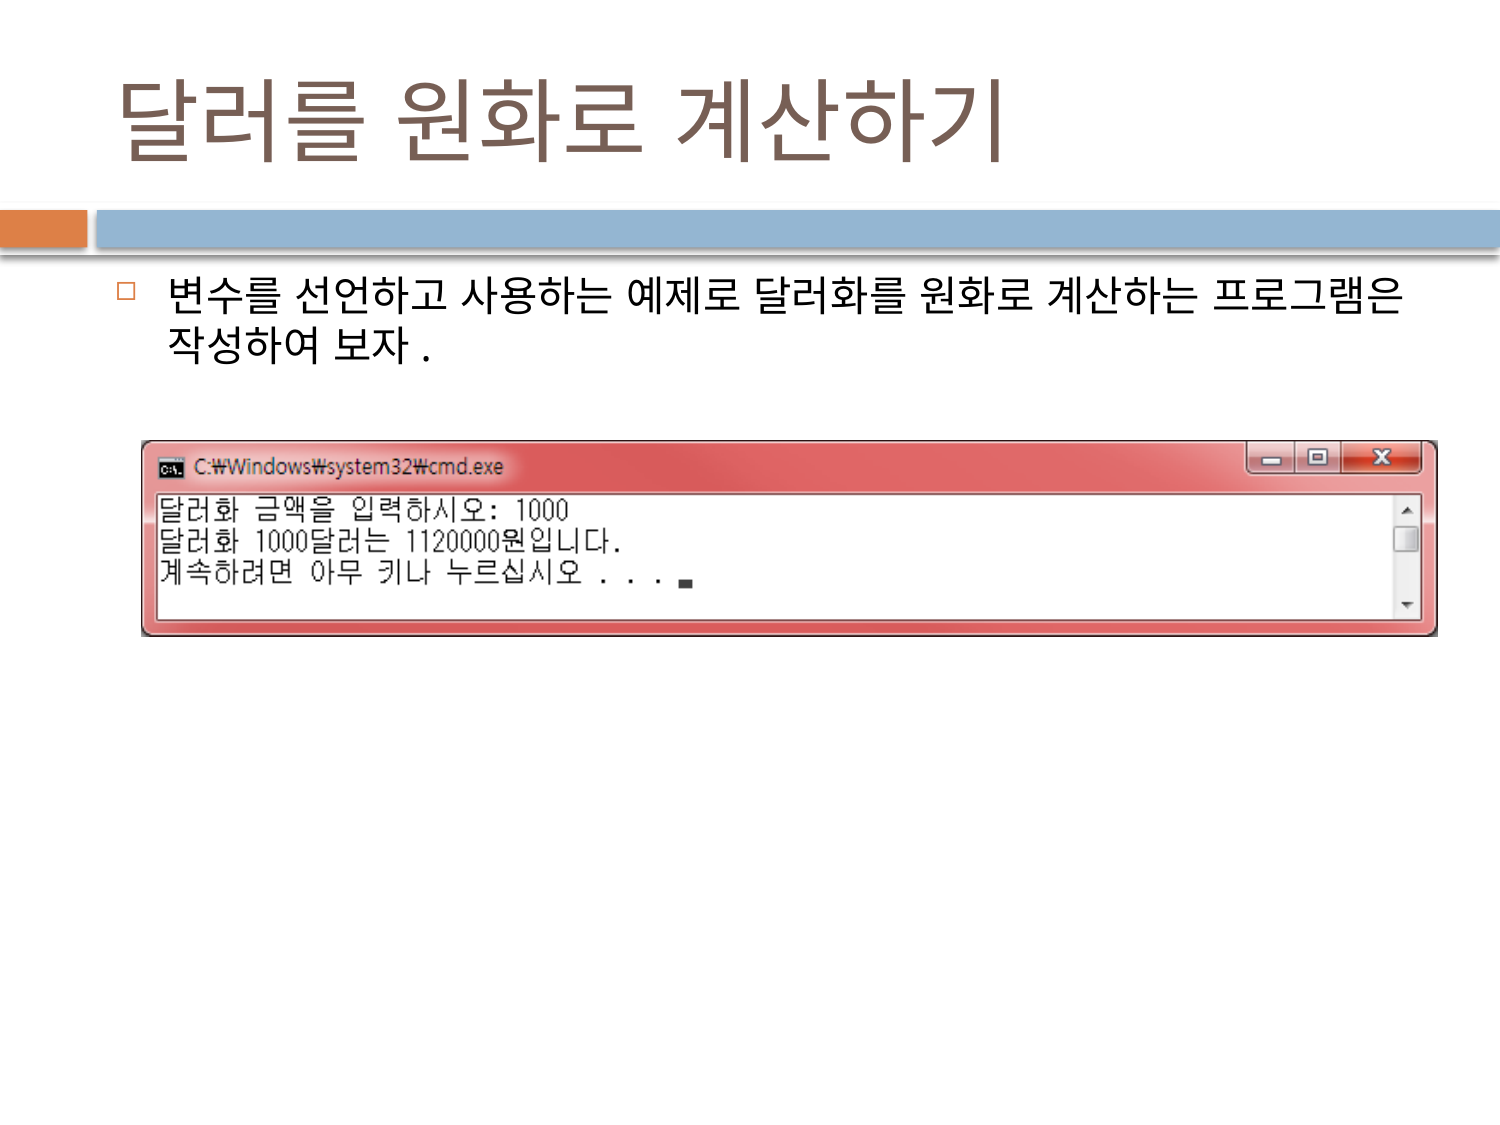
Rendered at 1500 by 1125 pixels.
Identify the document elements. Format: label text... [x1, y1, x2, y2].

title 달러를 원화로 계산하기 [100, 37, 1438, 200]
list 변수를 선언하고 사용하는 예제로 달러화를 원화로 계산하는 프로그램은 작성하여 보자. [100, 262, 1438, 1000]
picture [141, 440, 1439, 637]
